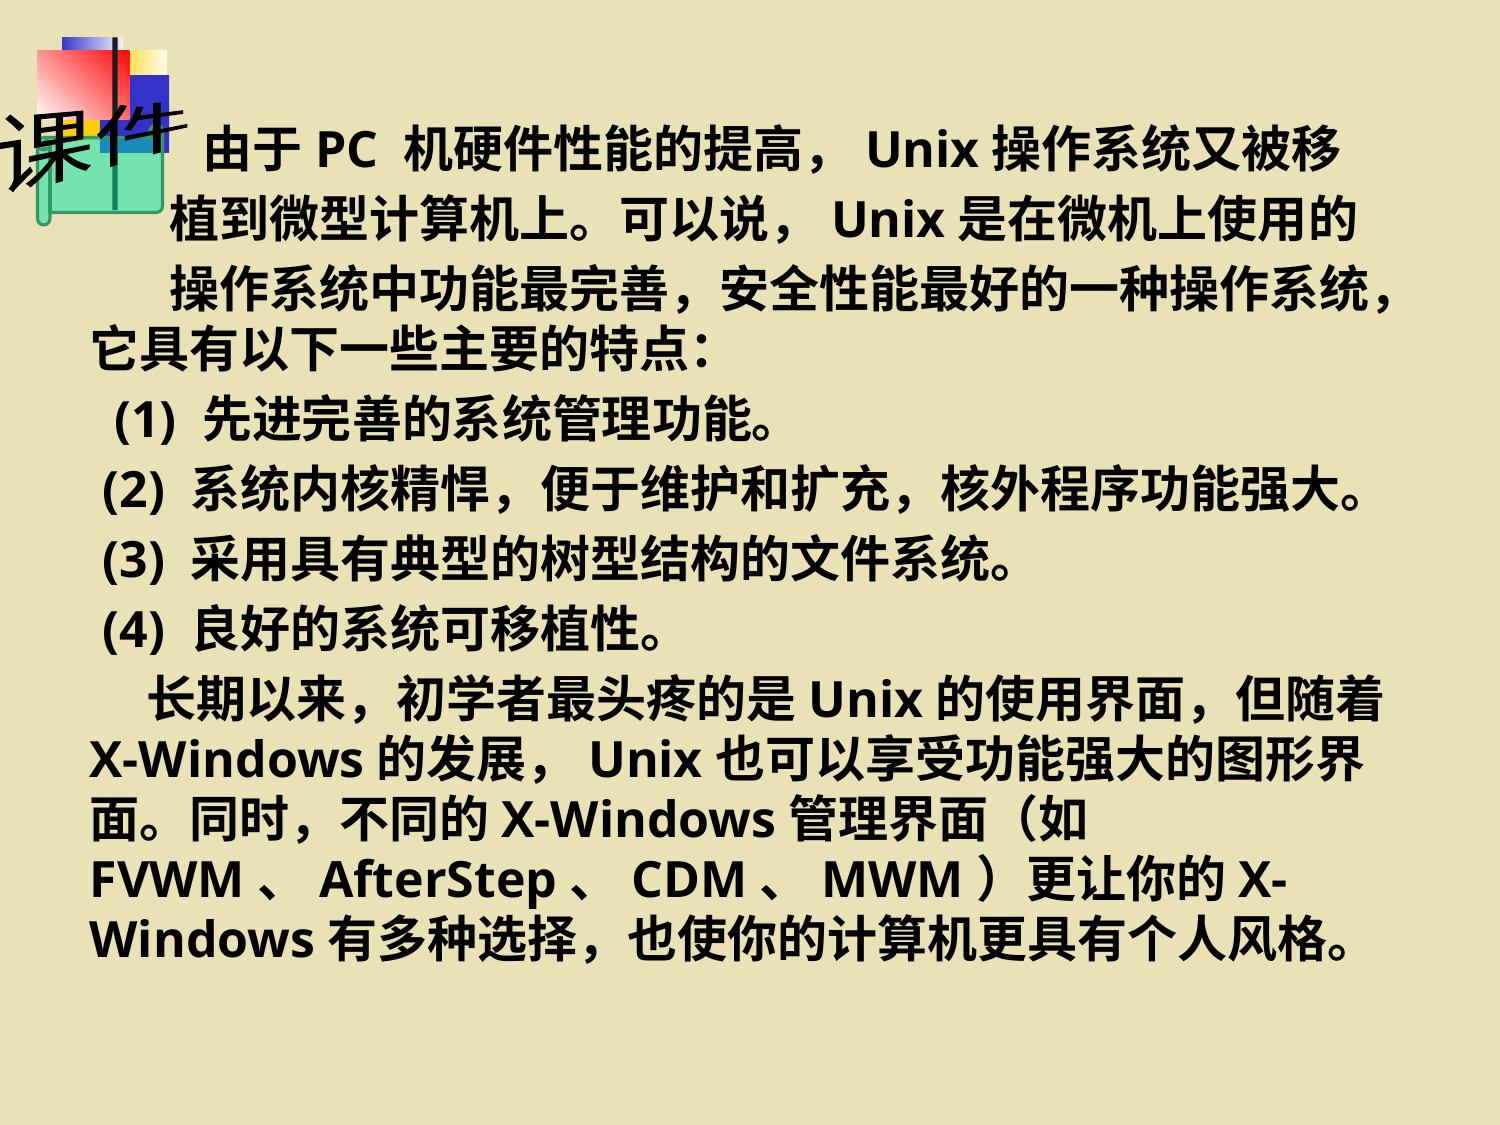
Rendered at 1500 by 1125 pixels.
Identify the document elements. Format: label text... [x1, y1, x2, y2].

text_box 由于PC 机硬件性能的提高，Unix操作系统又被移 植到微型计算机上。可以说，Unix是在微机上使用的 操作系统中功能最完善，安全性能最好的一种操作系统，它具有以下一些主要的特点： (1) 先进完善的系统管理功能。 (2) 系统内核精悍，便于维护和扩充，核外程序功能强大。 (3) 采用具有典型的树型结构的文件系统。 (4) 良好的系统可移植性。 长期以来，初学者最头疼的是Unix的使用界面，但随着X-Windows的发展，Unix也可以享受功能强大的图形界面。同时，不同的X-Windows管理界面（如FVWM、AfterStep、CDM、MWM）更让你的X-Windows有多种选择，也使你的计算机更具有个人风格。 [74, 109, 1425, 975]
